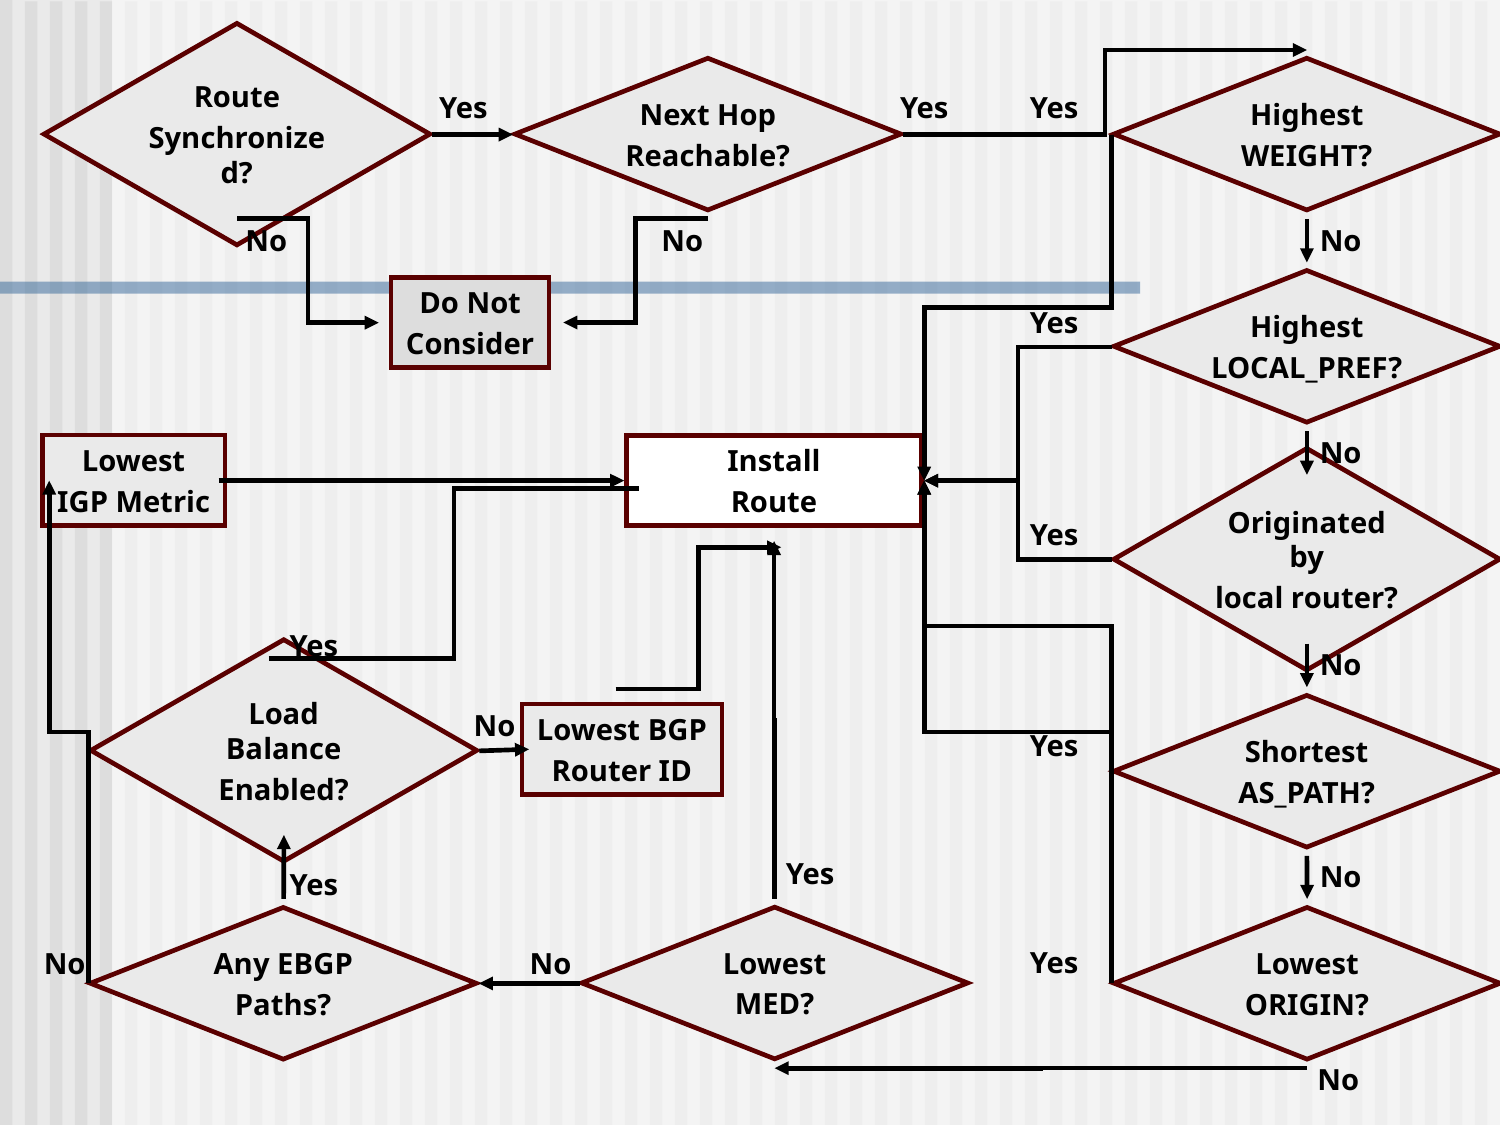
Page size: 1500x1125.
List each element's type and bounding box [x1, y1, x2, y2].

text_box [37, 49, 1500, 1097]
